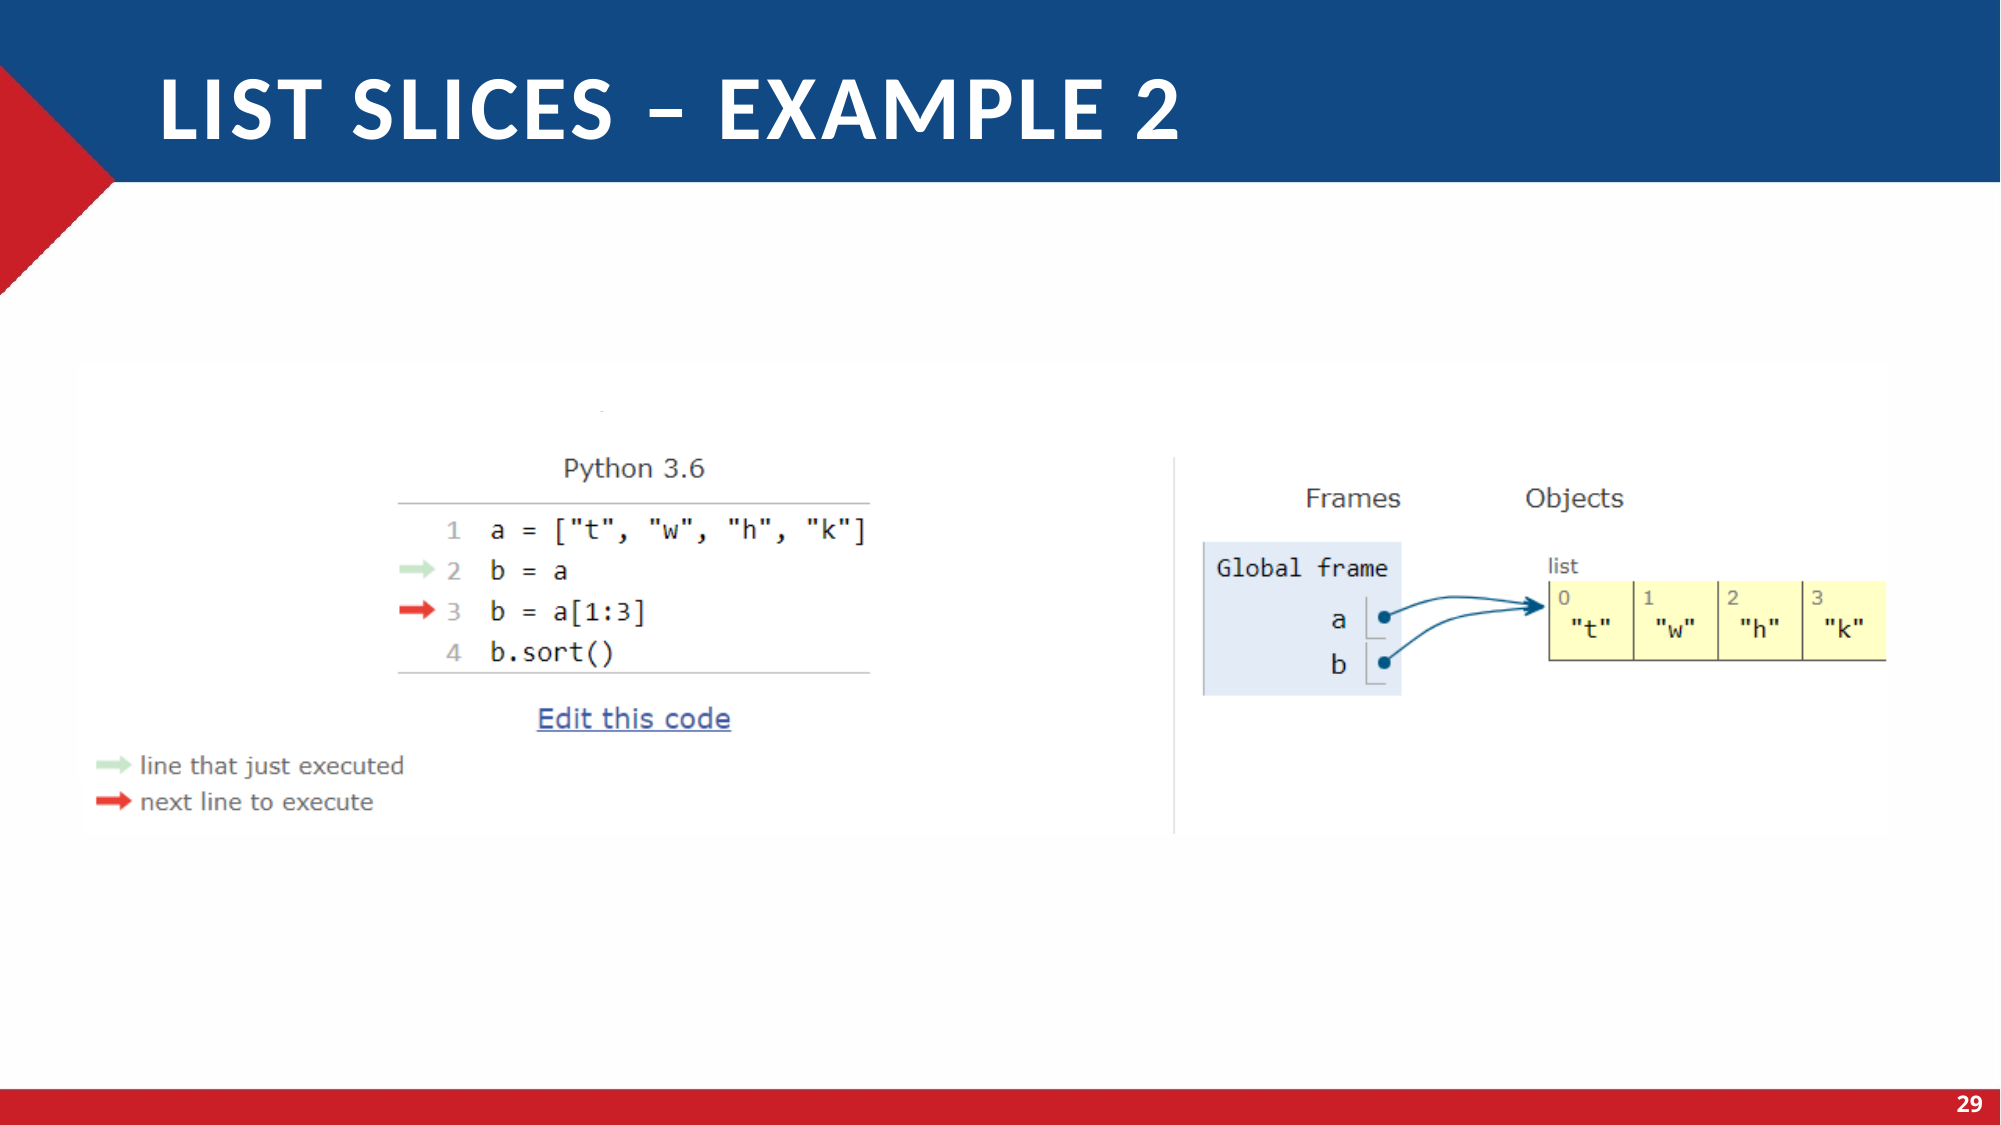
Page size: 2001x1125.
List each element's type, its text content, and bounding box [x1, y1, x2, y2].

slide_number 29 [1939, 1085, 2000, 1125]
picture [0, 0, 2001, 1125]
title List slices – Example 2 [127, 45, 1890, 176]
